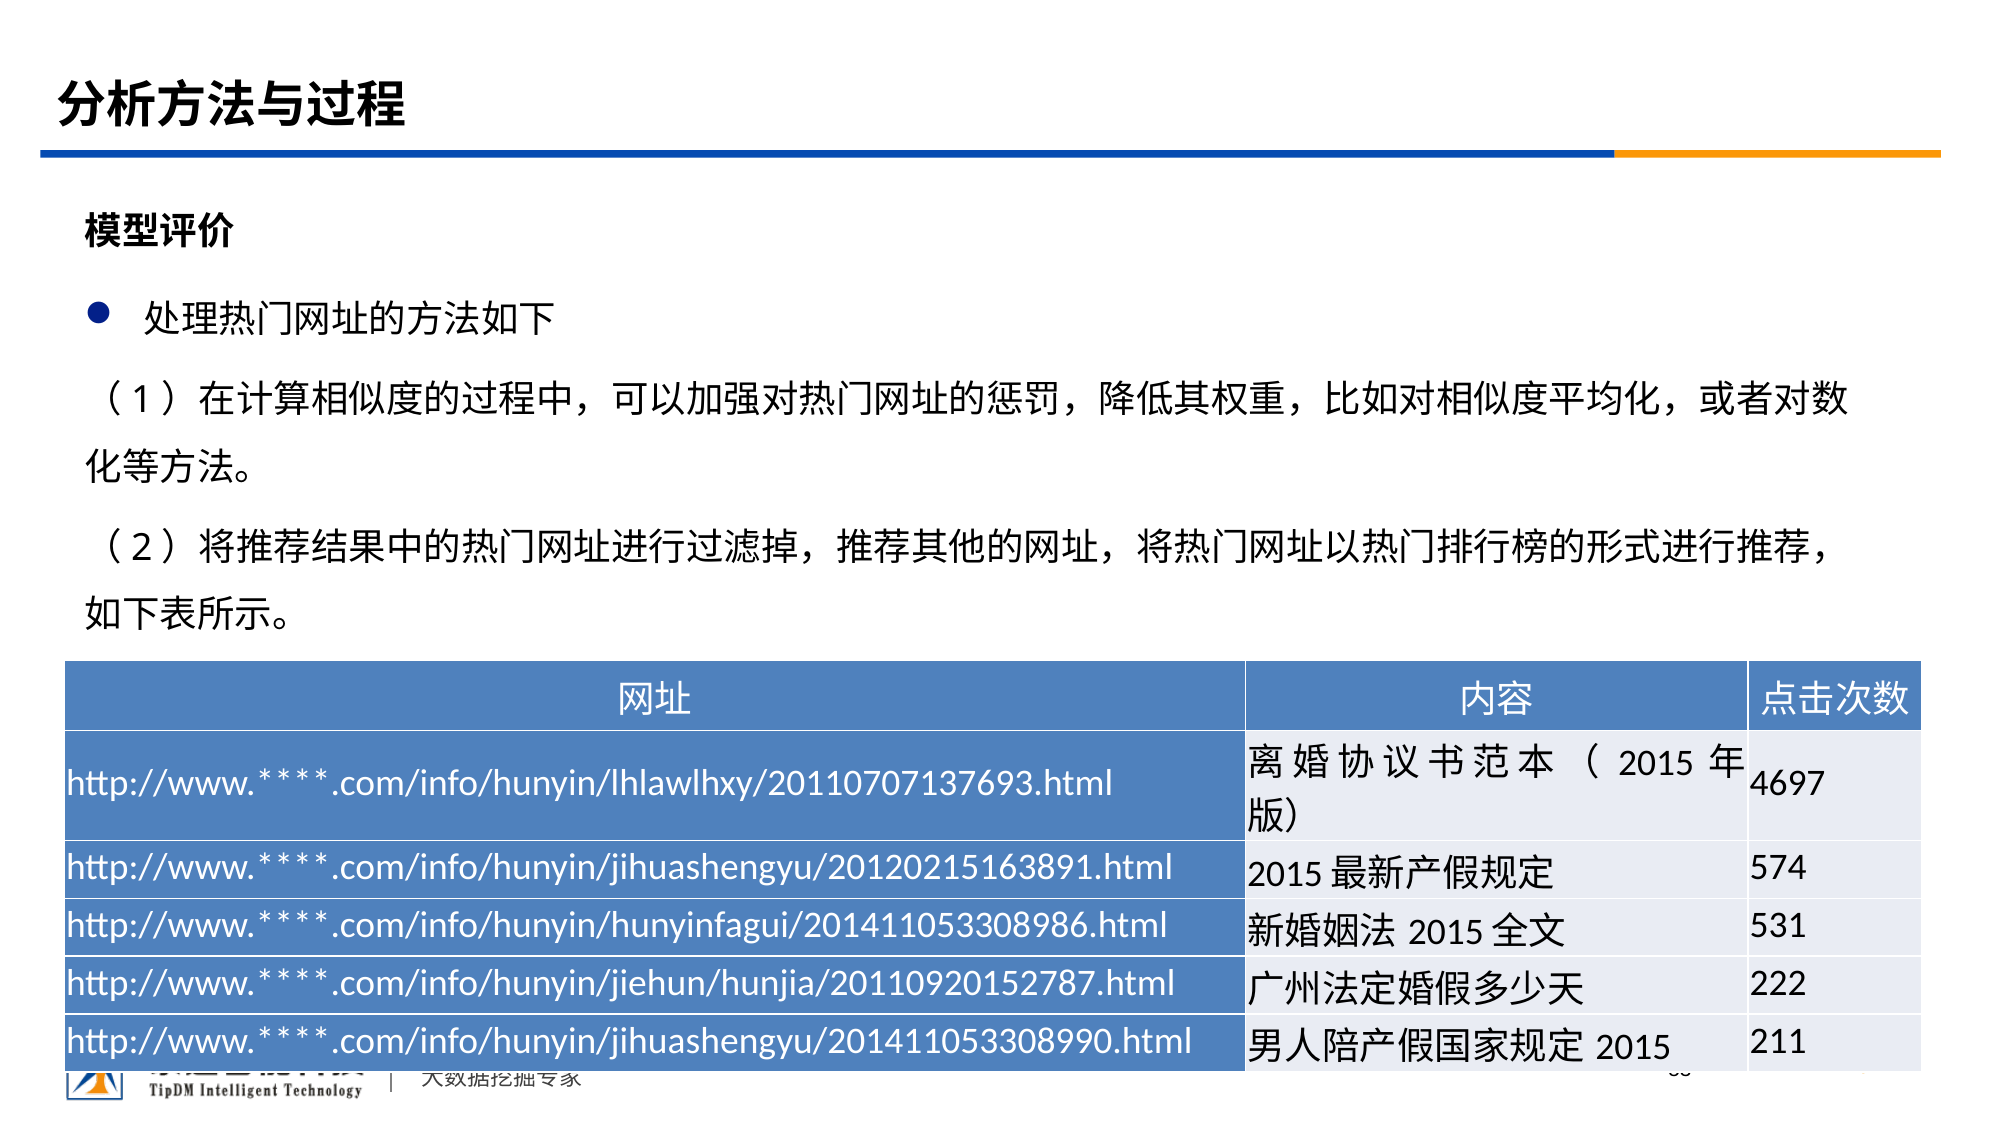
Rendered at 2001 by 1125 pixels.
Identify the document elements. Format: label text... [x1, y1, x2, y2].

table_header 内容 [1246, 661, 1747, 730]
table_cell 2015最新产假规定 [1246, 841, 1747, 898]
table_cell http://www.****.com/info/hunyin/hunyinfagui/201411053308986.html [65, 899, 1245, 955]
table_cell http://www.****.com/info/hunyin/jihuashengyu/201411053308990.html [65, 1015, 1245, 1071]
table_cell 男人陪产假国家规定2015 [1246, 1015, 1747, 1071]
table_cell 222 [1749, 957, 1921, 1013]
table_cell http://www.****.com/info/hunyin/lhlawlhxy/20110707137693.html [65, 731, 1245, 840]
table_cell 4697 [1749, 731, 1921, 840]
table_header 网址 [65, 661, 1245, 730]
table_cell 广州法定婚假多少天 [1246, 957, 1747, 1013]
table_cell 离婚协议书范本（2015年版） [1246, 731, 1747, 840]
title 分析方法与过程 [41, 58, 1843, 146]
table_cell 574 [1749, 841, 1921, 898]
picture [62, 1028, 368, 1107]
table_header 点击次数 [1749, 661, 1921, 730]
table_cell 新婚姻法2015全文 [1246, 899, 1747, 955]
list 模型评价 处理热门网址的方法如下 （1）在计算相似度的过程中，可以加强对热门网址的惩罚，降低其权重，比如对相似度平均化，或者对数化等方法。 （2）将推荐结果中的热门网址进行过滤掉，推荐其他的网址，将热门网址以热门排行榜的形式进行推荐，如下表所示。 [69, 176, 1892, 659]
table_cell http://www.****.com/info/hunyin/jiehun/hunjia/20110920152787.html [65, 957, 1245, 1013]
table_cell 211 [1749, 1015, 1921, 1071]
table_cell 531 [1749, 899, 1921, 955]
table_cell http://www.****.com/info/hunyin/jihuashengyu/20120215163891.html [65, 841, 1245, 898]
